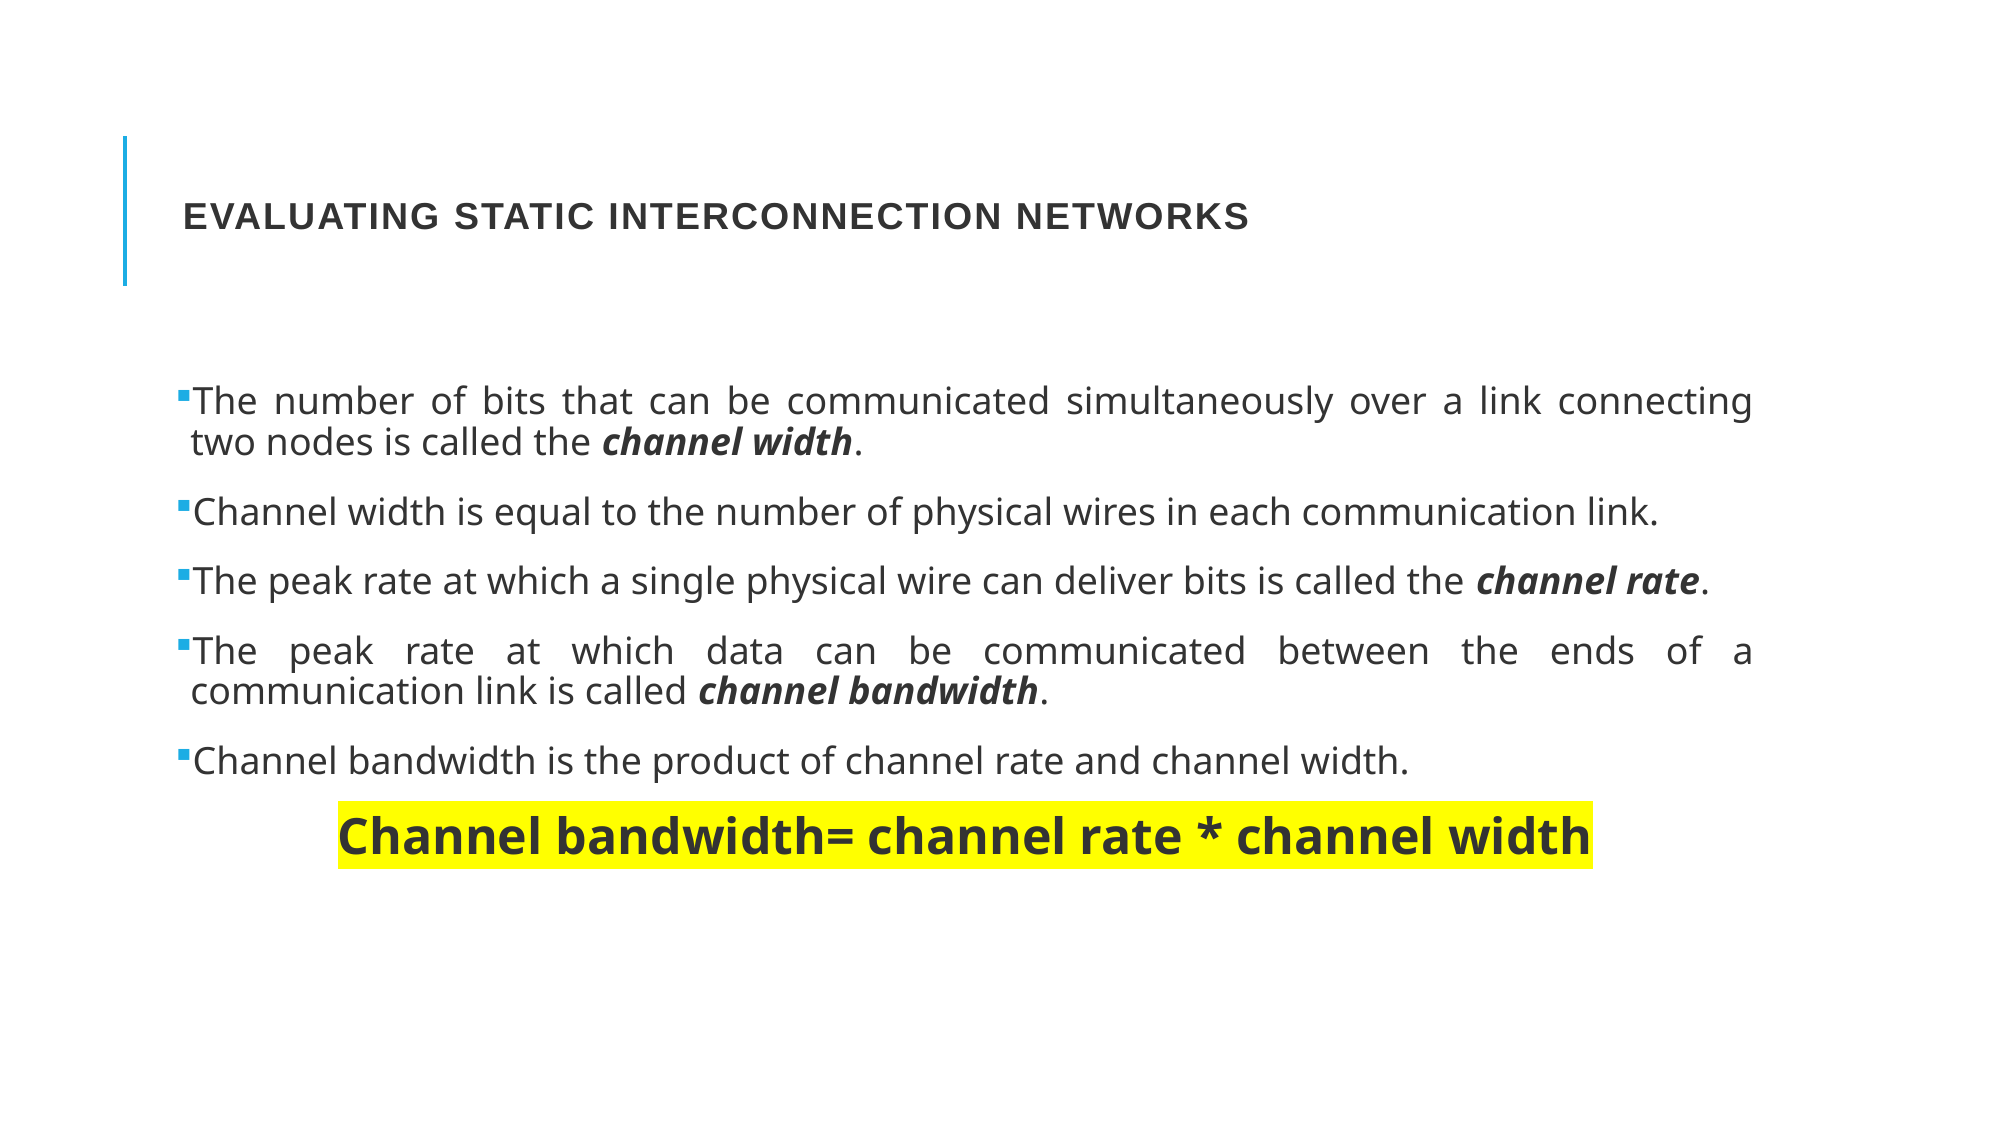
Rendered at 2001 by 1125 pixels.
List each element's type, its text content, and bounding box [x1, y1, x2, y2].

list The number of bits that can be communicated simultaneously over a link connecting two nodes is called the channel width. Channel width is equal to the number of physical wires in each communication link. The peak rate at which a single physical wire can deliver bits is called the channel rate. The peak rate at which data can be communicated between the ends of a communication link is called channel bandwidth. Channel bandwidth is the product of channel rate and channel width. Channel bandwidth= channel rate * channel width [168, 375, 1763, 1035]
title Evaluating Static Interconnection Networks [168, 96, 1763, 342]
